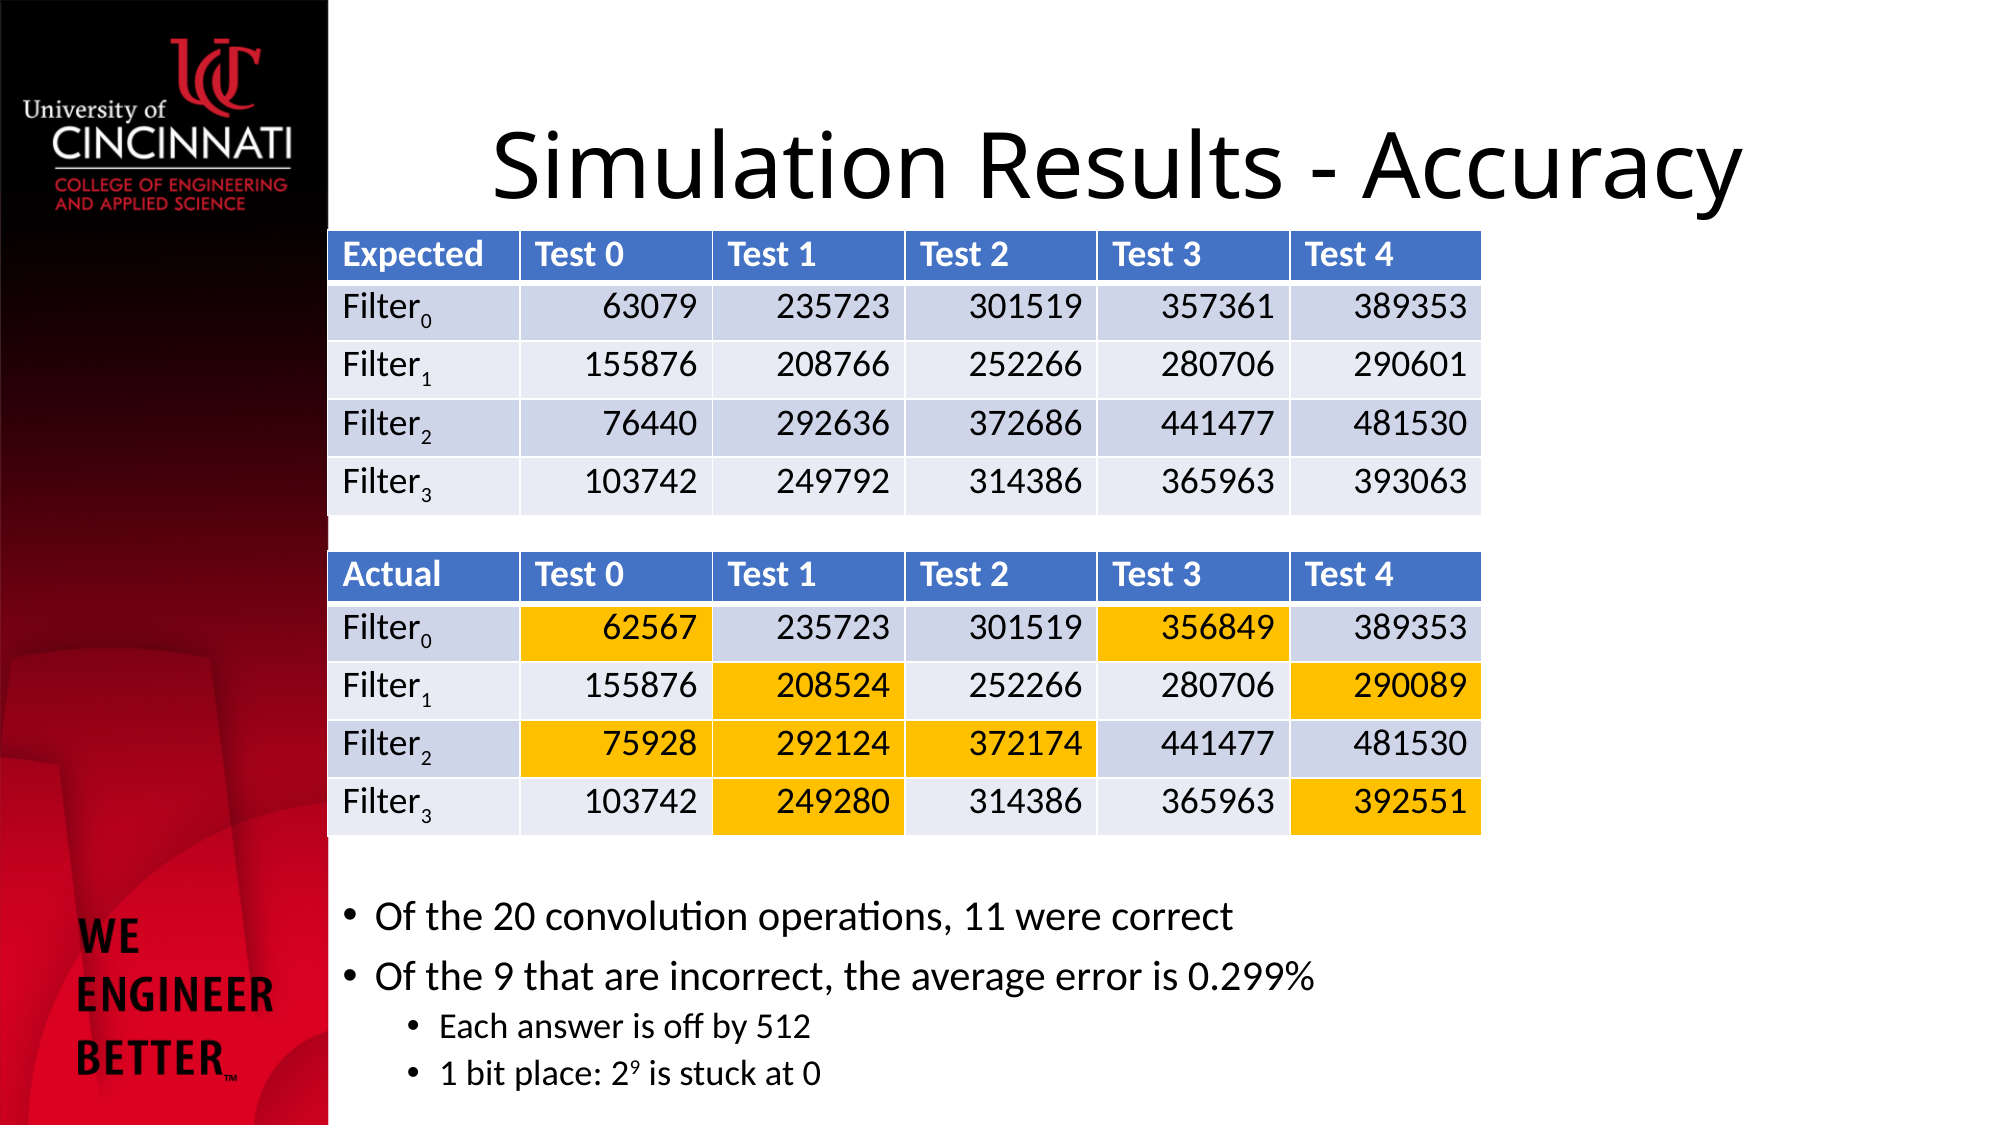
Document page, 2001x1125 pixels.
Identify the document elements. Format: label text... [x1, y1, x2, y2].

table_header Test 2 [906, 552, 1096, 601]
table_cell 356849 [1098, 607, 1289, 661]
table_cell 75928 [521, 721, 712, 777]
table_cell 365963 [1098, 779, 1289, 835]
table_cell 252266 [906, 342, 1096, 398]
table_cell 280706 [1098, 342, 1289, 398]
table_cell 301519 [906, 607, 1096, 661]
table_cell Filter1 [328, 342, 519, 398]
table_header Test 4 [1291, 231, 1481, 280]
list Of the 20 convolution operations, 11 were correct Of the 9 that are incorrect, the average error is 0.299% Each answer is off by 512 1 bit place: 29 is stuck at 0 [327, 885, 1863, 1104]
table_cell 249280 [713, 779, 904, 835]
table_cell 357361 [1098, 286, 1289, 340]
table_cell 62567 [521, 607, 712, 661]
table_cell Filter2 [328, 721, 519, 777]
table_cell 389353 [1291, 607, 1481, 661]
table_header Expected [328, 231, 519, 280]
table_cell 208766 [713, 342, 904, 398]
table_cell 314386 [906, 458, 1096, 515]
table_cell Filter3 [328, 458, 519, 515]
table_cell Filter2 [328, 400, 519, 456]
table_cell Filter0 [328, 607, 519, 661]
table_cell 481530 [1291, 400, 1481, 456]
table_cell 292124 [713, 721, 904, 777]
table_cell Filter1 [328, 663, 519, 719]
table_cell 63079 [521, 286, 712, 340]
table_cell 441477 [1098, 721, 1289, 777]
table_cell 76440 [521, 400, 712, 456]
table_cell 208524 [713, 663, 904, 719]
table_cell 249792 [713, 458, 904, 515]
table_cell 314386 [906, 779, 1096, 835]
table_header Actual [328, 552, 519, 601]
table_cell 392551 [1291, 779, 1481, 835]
table_cell 292636 [713, 400, 904, 456]
table_header Test 0 [521, 552, 712, 601]
table_header Test 0 [521, 231, 712, 280]
table_header Test 1 [713, 231, 904, 280]
table_cell 389353 [1291, 286, 1481, 340]
table_header Test 4 [1291, 552, 1481, 601]
table_header Test 3 [1098, 552, 1289, 601]
table_cell Filter0 [328, 286, 519, 340]
table_cell 155876 [521, 663, 712, 719]
table_header Test 2 [906, 231, 1096, 280]
table_cell 290089 [1291, 663, 1481, 719]
table_cell 103742 [521, 458, 712, 515]
table_cell 365963 [1098, 458, 1289, 515]
table_cell 103742 [521, 779, 712, 835]
table_cell 235723 [713, 607, 904, 661]
table_cell 372174 [906, 721, 1096, 777]
table_cell 481530 [1291, 721, 1481, 777]
table_cell 393063 [1291, 458, 1481, 515]
table_cell 235723 [713, 286, 904, 340]
picture [0, 0, 2001, 1125]
table_cell 372686 [906, 400, 1096, 456]
table_cell 155876 [521, 342, 712, 398]
title Simulation Results - Accuracy [476, 59, 1863, 278]
table_cell 280706 [1098, 663, 1289, 719]
table_cell 301519 [906, 286, 1096, 340]
table_cell 290601 [1291, 342, 1481, 398]
table_cell 441477 [1098, 400, 1289, 456]
table_cell Filter3 [328, 779, 519, 835]
table_cell 252266 [906, 663, 1096, 719]
table_header Test 3 [1098, 231, 1289, 280]
table_header Test 1 [713, 552, 904, 601]
